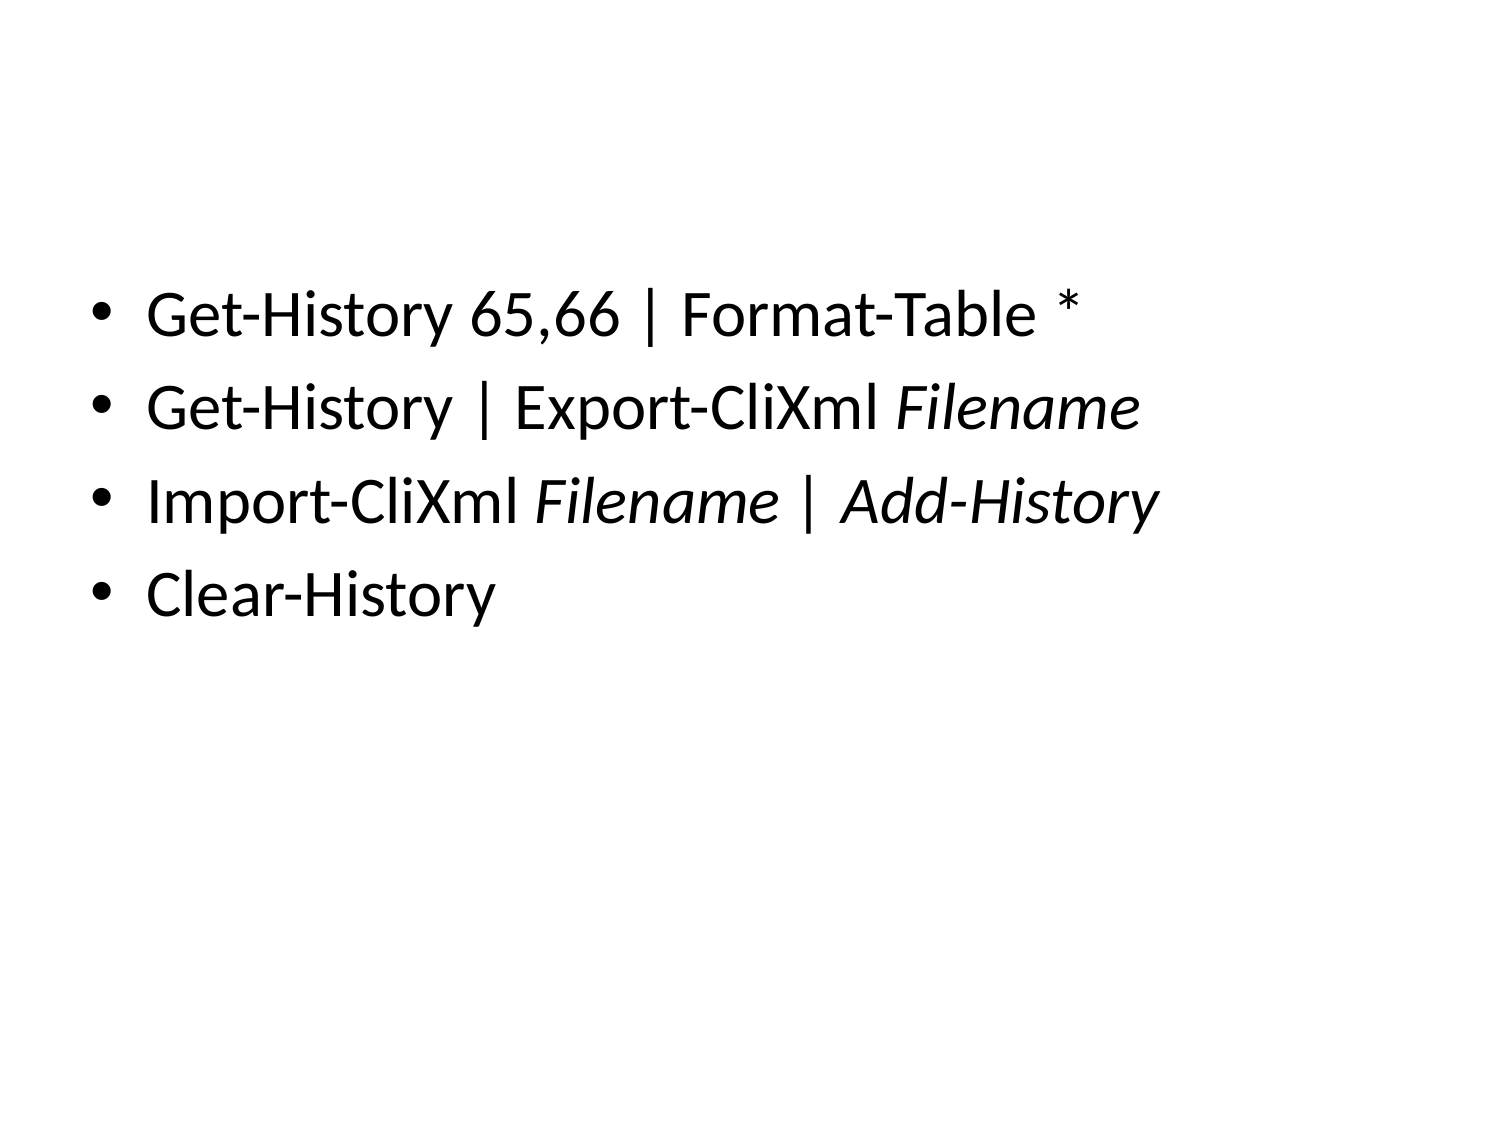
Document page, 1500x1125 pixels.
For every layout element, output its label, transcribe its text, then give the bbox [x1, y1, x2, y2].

list Get-History 65,66 | Format-Table * Get-History | Export-CliXml Filename Import-CliXml Filename | Add-History Clear-History [75, 262, 1425, 1005]
